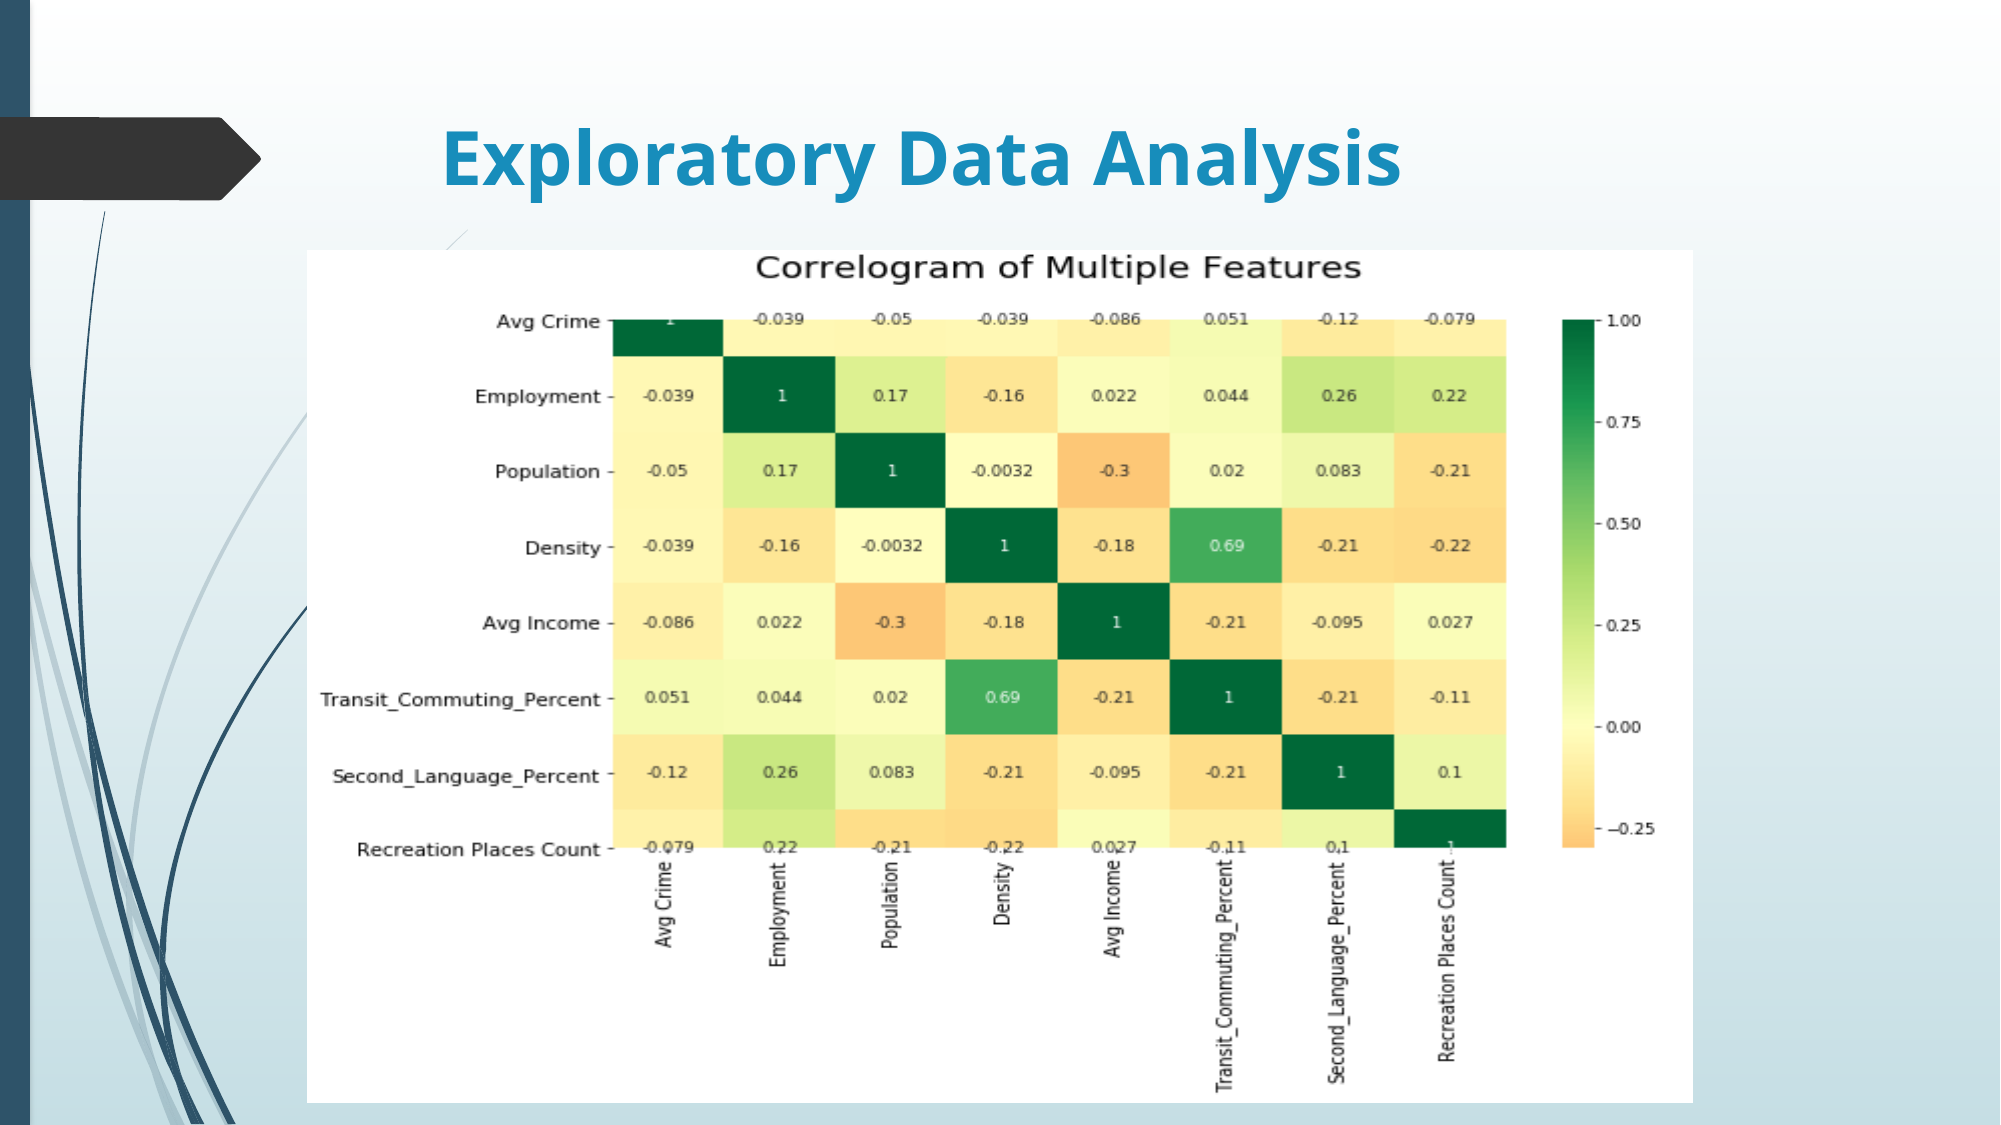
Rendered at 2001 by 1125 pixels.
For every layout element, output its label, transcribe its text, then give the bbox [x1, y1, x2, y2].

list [306, 250, 1693, 1104]
title Exploratory Data Analysis [425, 102, 1888, 313]
